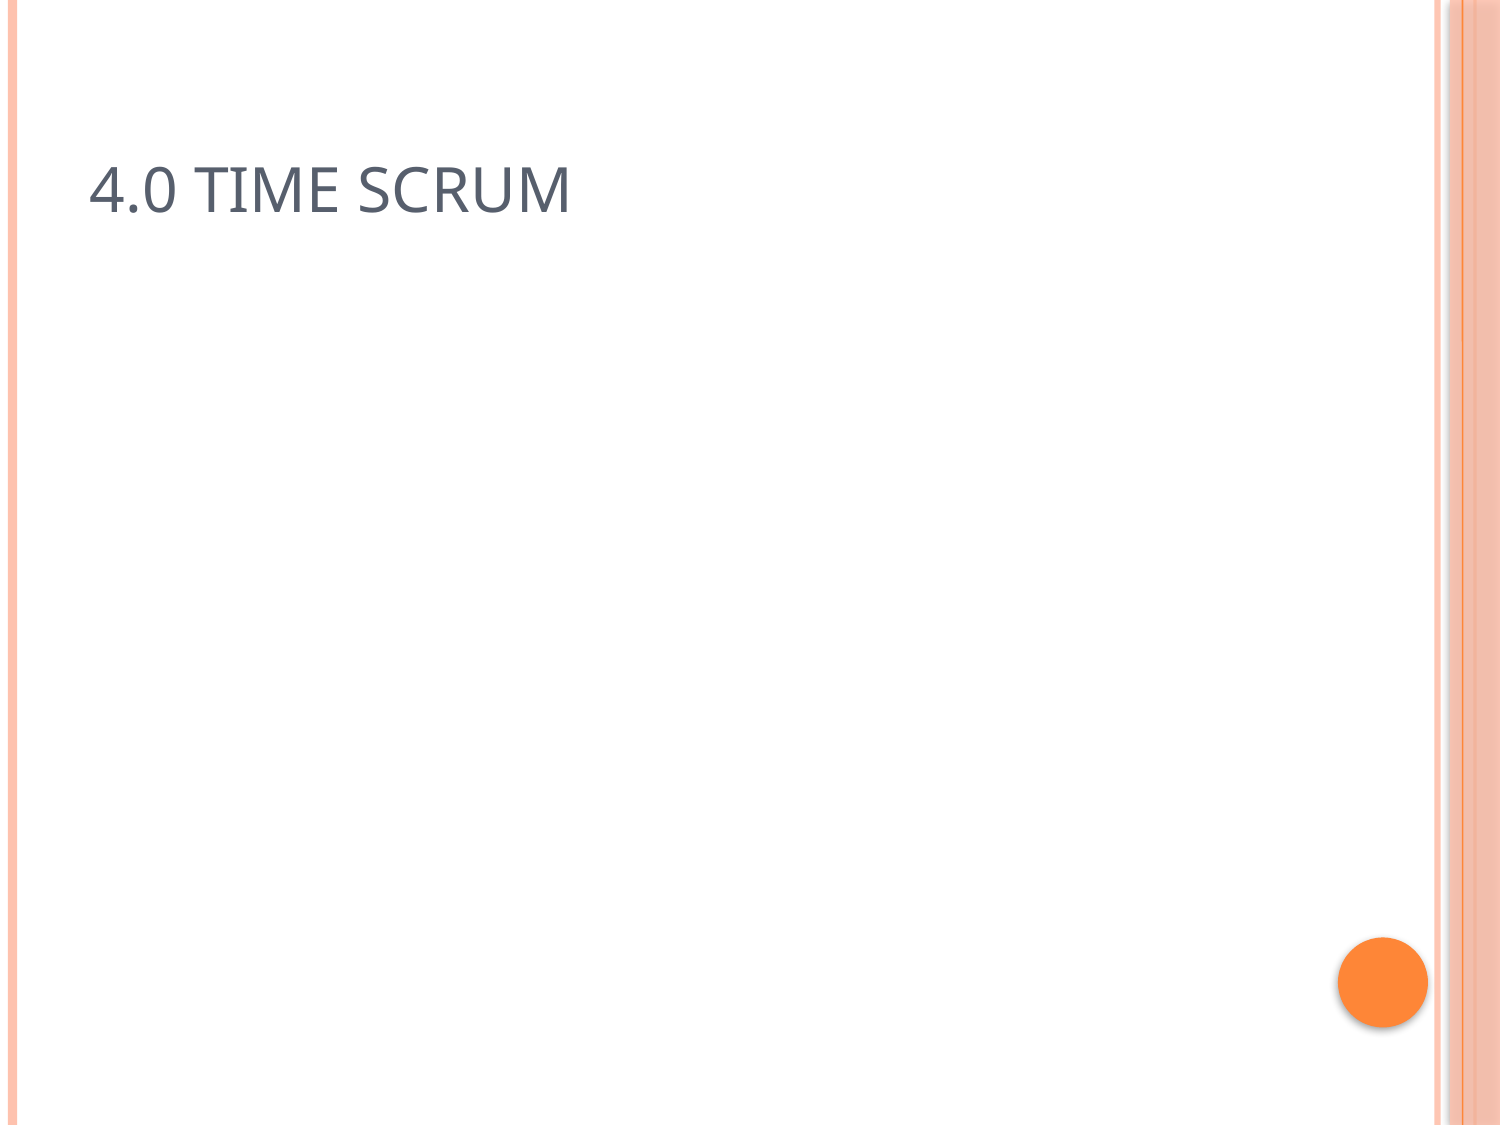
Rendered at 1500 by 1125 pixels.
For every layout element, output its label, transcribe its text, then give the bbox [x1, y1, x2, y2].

title 4.0 Time Scrum [75, 45, 1300, 233]
